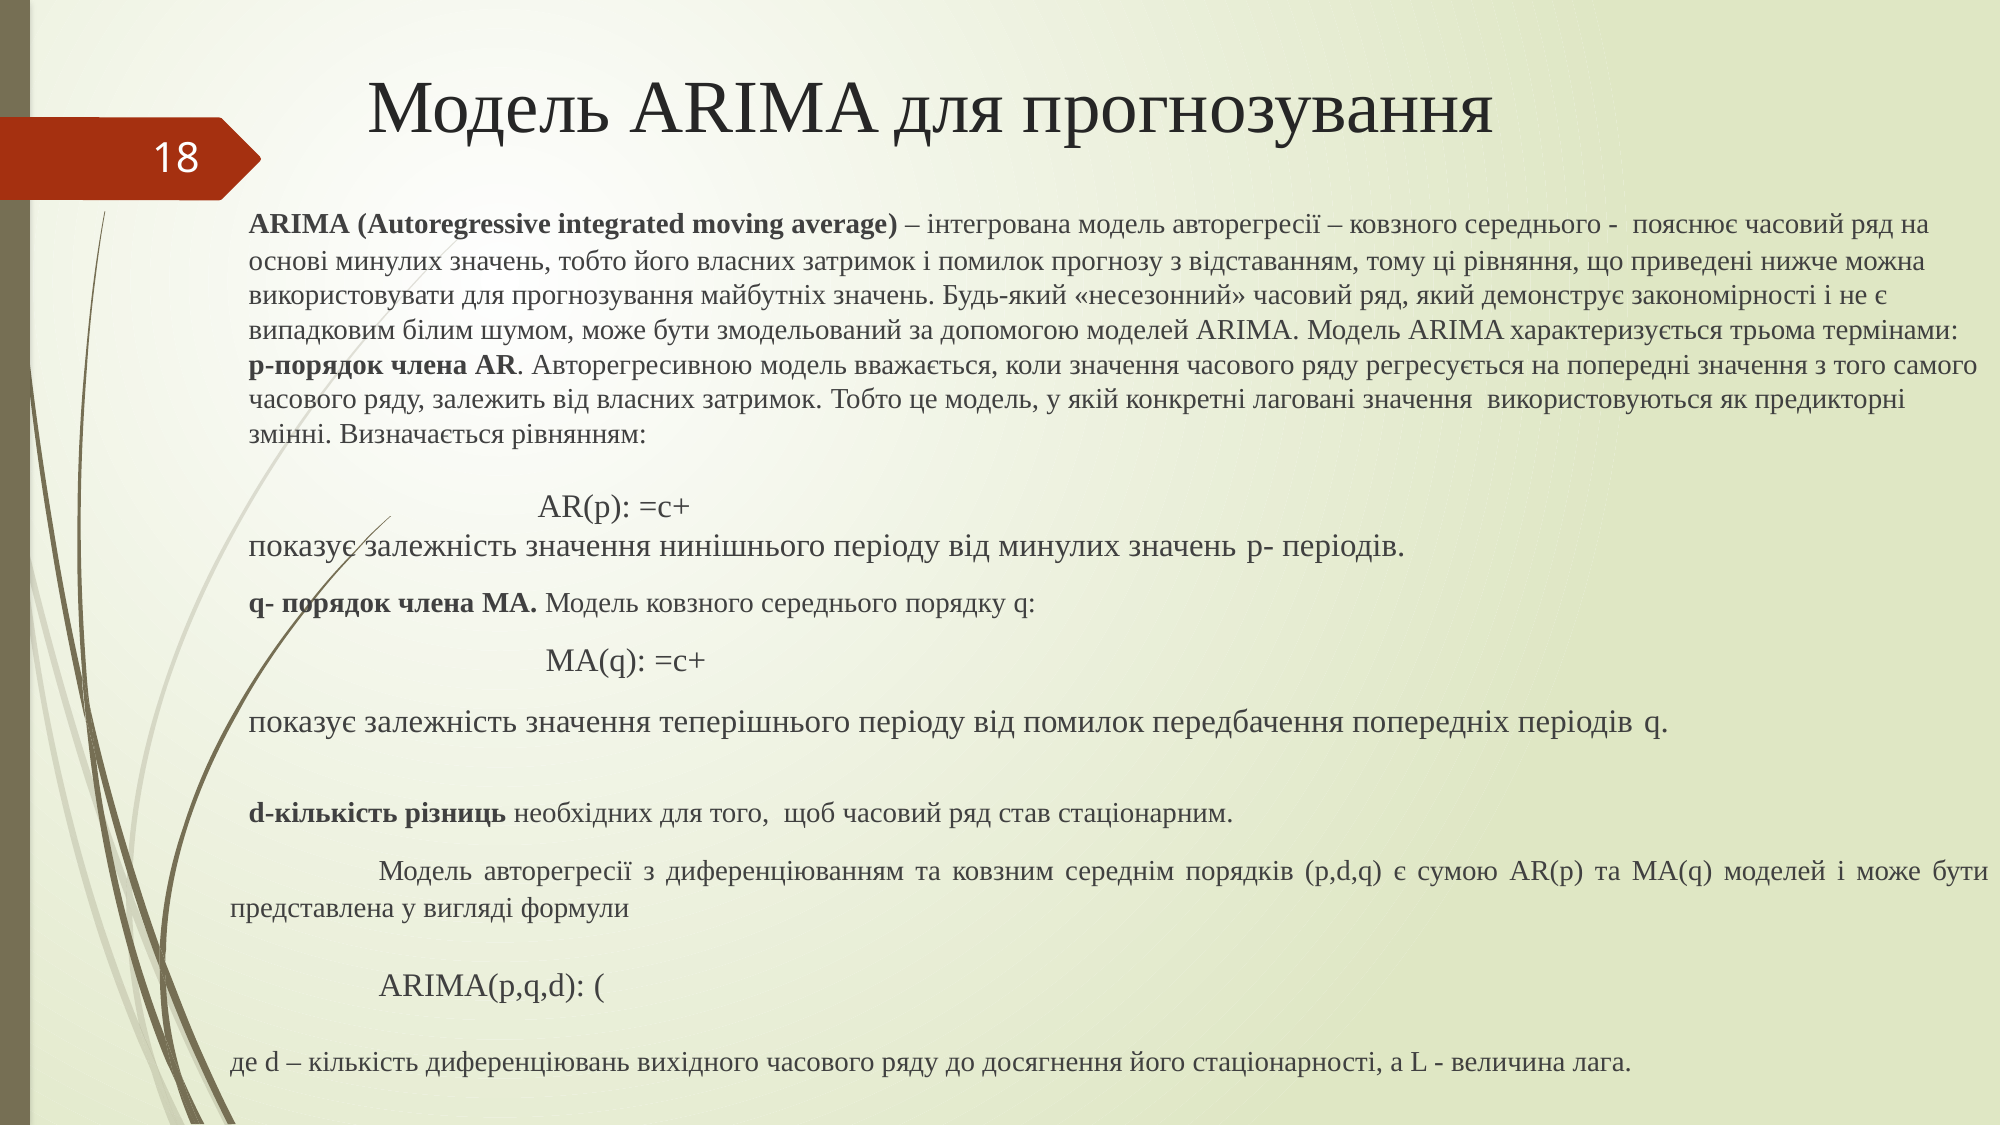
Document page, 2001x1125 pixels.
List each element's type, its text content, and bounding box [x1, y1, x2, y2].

text_box [231, 770, 1936, 823]
slide_number 18 [87, 129, 216, 190]
title Модель ARIMA для прогнозування [352, 49, 1815, 260]
